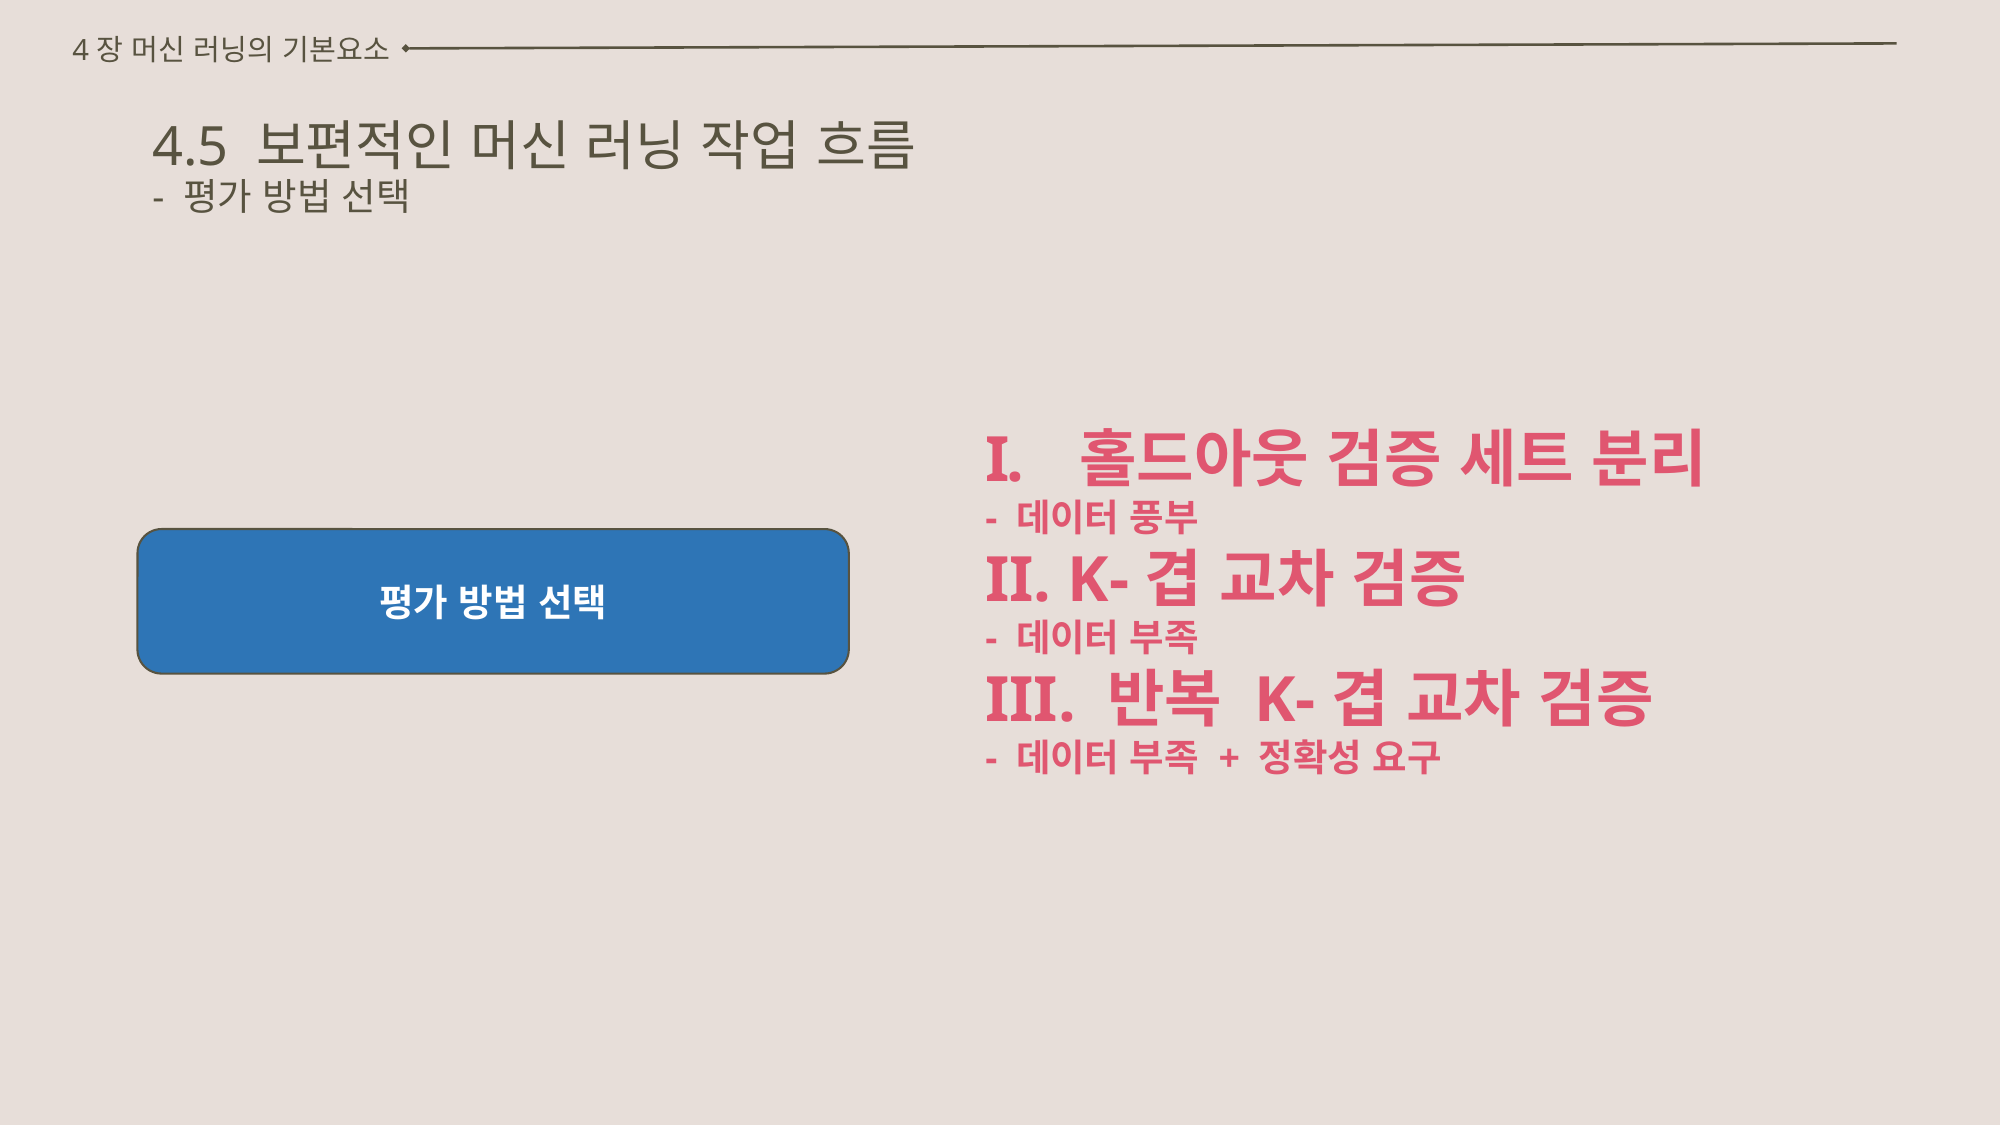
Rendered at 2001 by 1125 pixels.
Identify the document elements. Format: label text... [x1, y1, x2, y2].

text_box 홀드아웃 검증 세트 분리 - 데이터 풍부 II. K-겹 교차 검증 - 데이터 부족 III. 반복 K-겹 교차 검증 - 데이터 부족 + 정확성 요구 [970, 411, 1785, 787]
text_box 4장 머신 러닝의 기본요소 [57, 23, 406, 74]
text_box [417, 43, 1897, 49]
title 4.5 보편적인 머신 러닝 작업 흐름 - 평가 방법 선택 [137, 59, 1863, 278]
text_box 평가 방법 선택 [136, 527, 850, 675]
